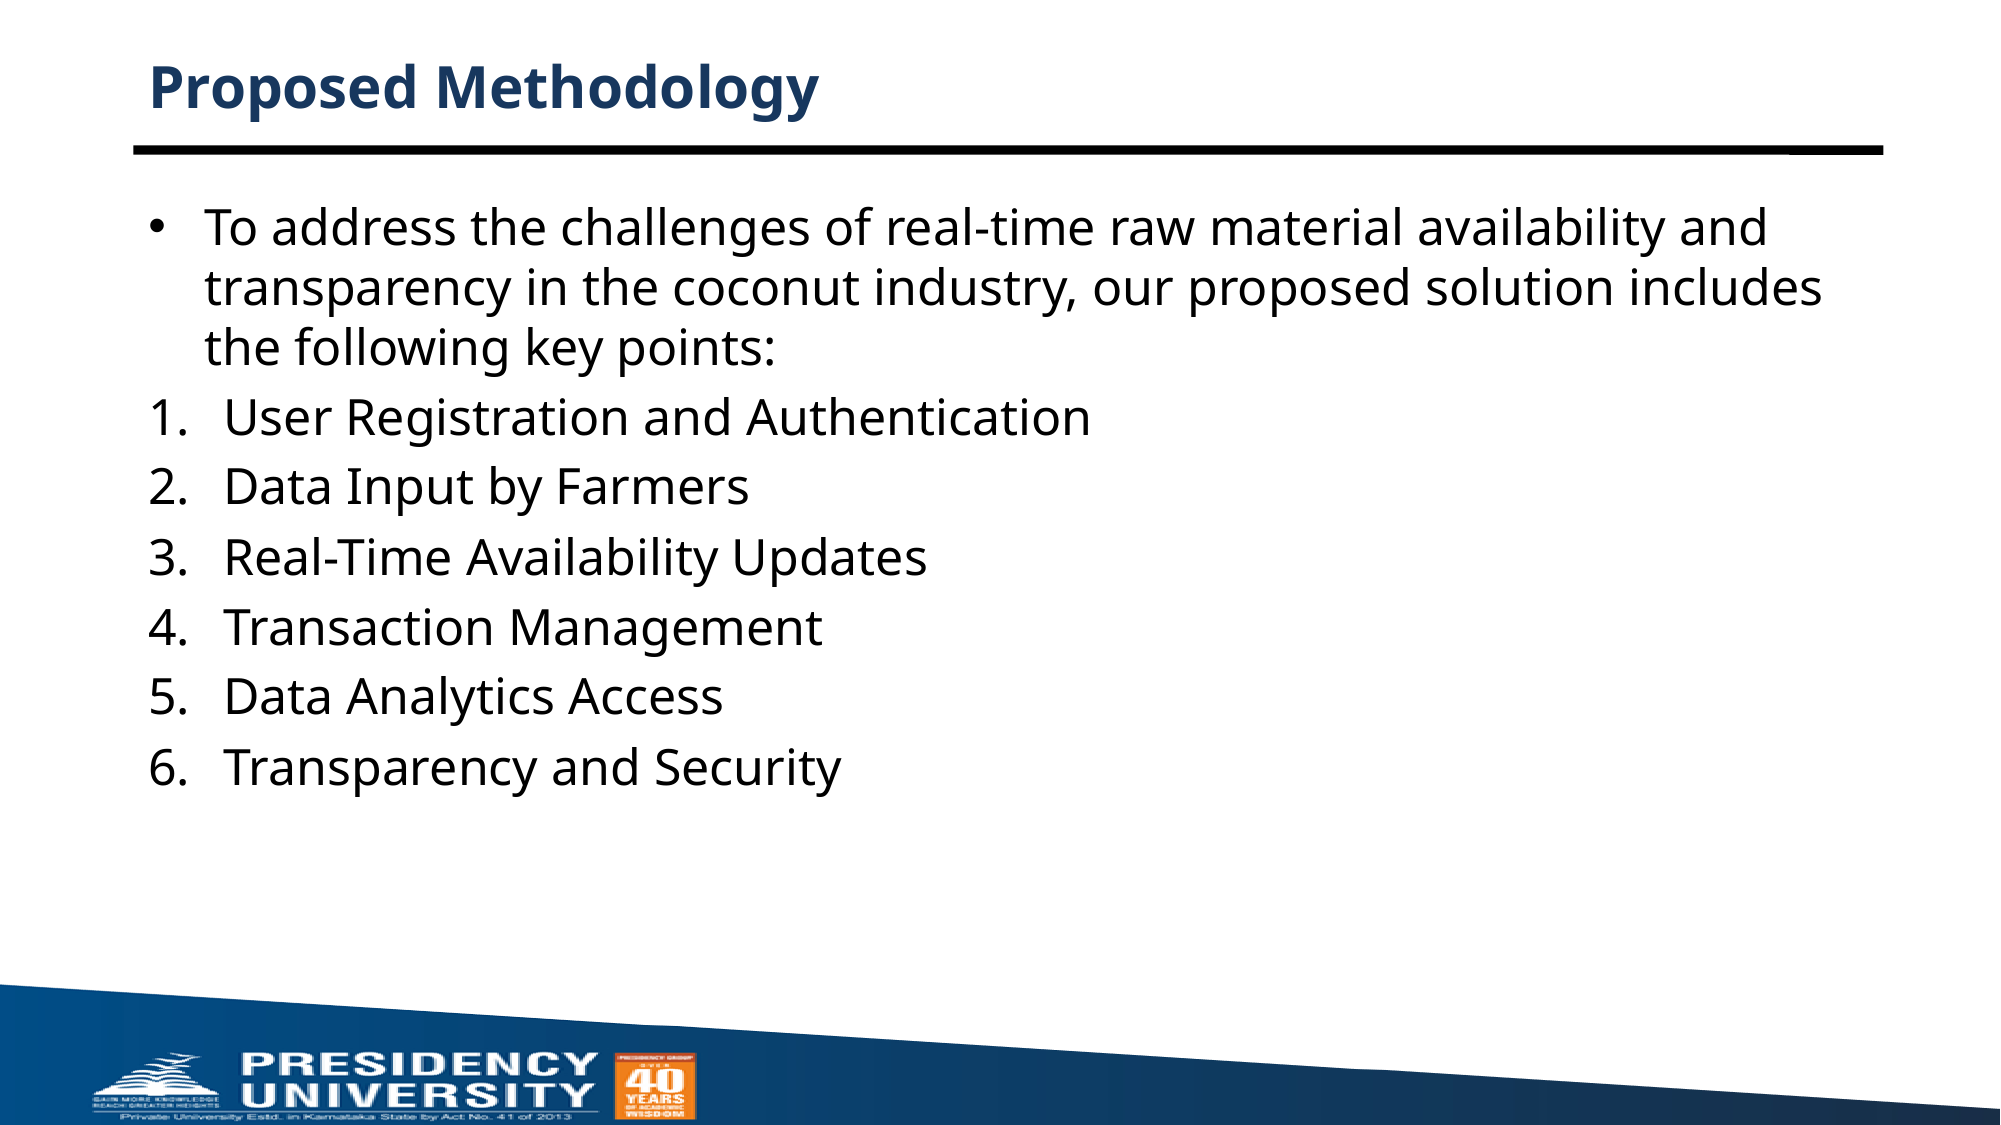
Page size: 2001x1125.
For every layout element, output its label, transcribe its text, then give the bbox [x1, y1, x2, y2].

list To address the challenges of real-time raw material availability and transparency in the coconut industry, our proposed solution includes the following key points: User Registration and Authentication Data Input by Farmers Real-Time Availability Updates Transaction Management Data Analytics Access Transparency and Security [133, 187, 1884, 1000]
title Proposed Methodology [133, 45, 1884, 125]
picture [0, 982, 2000, 1125]
